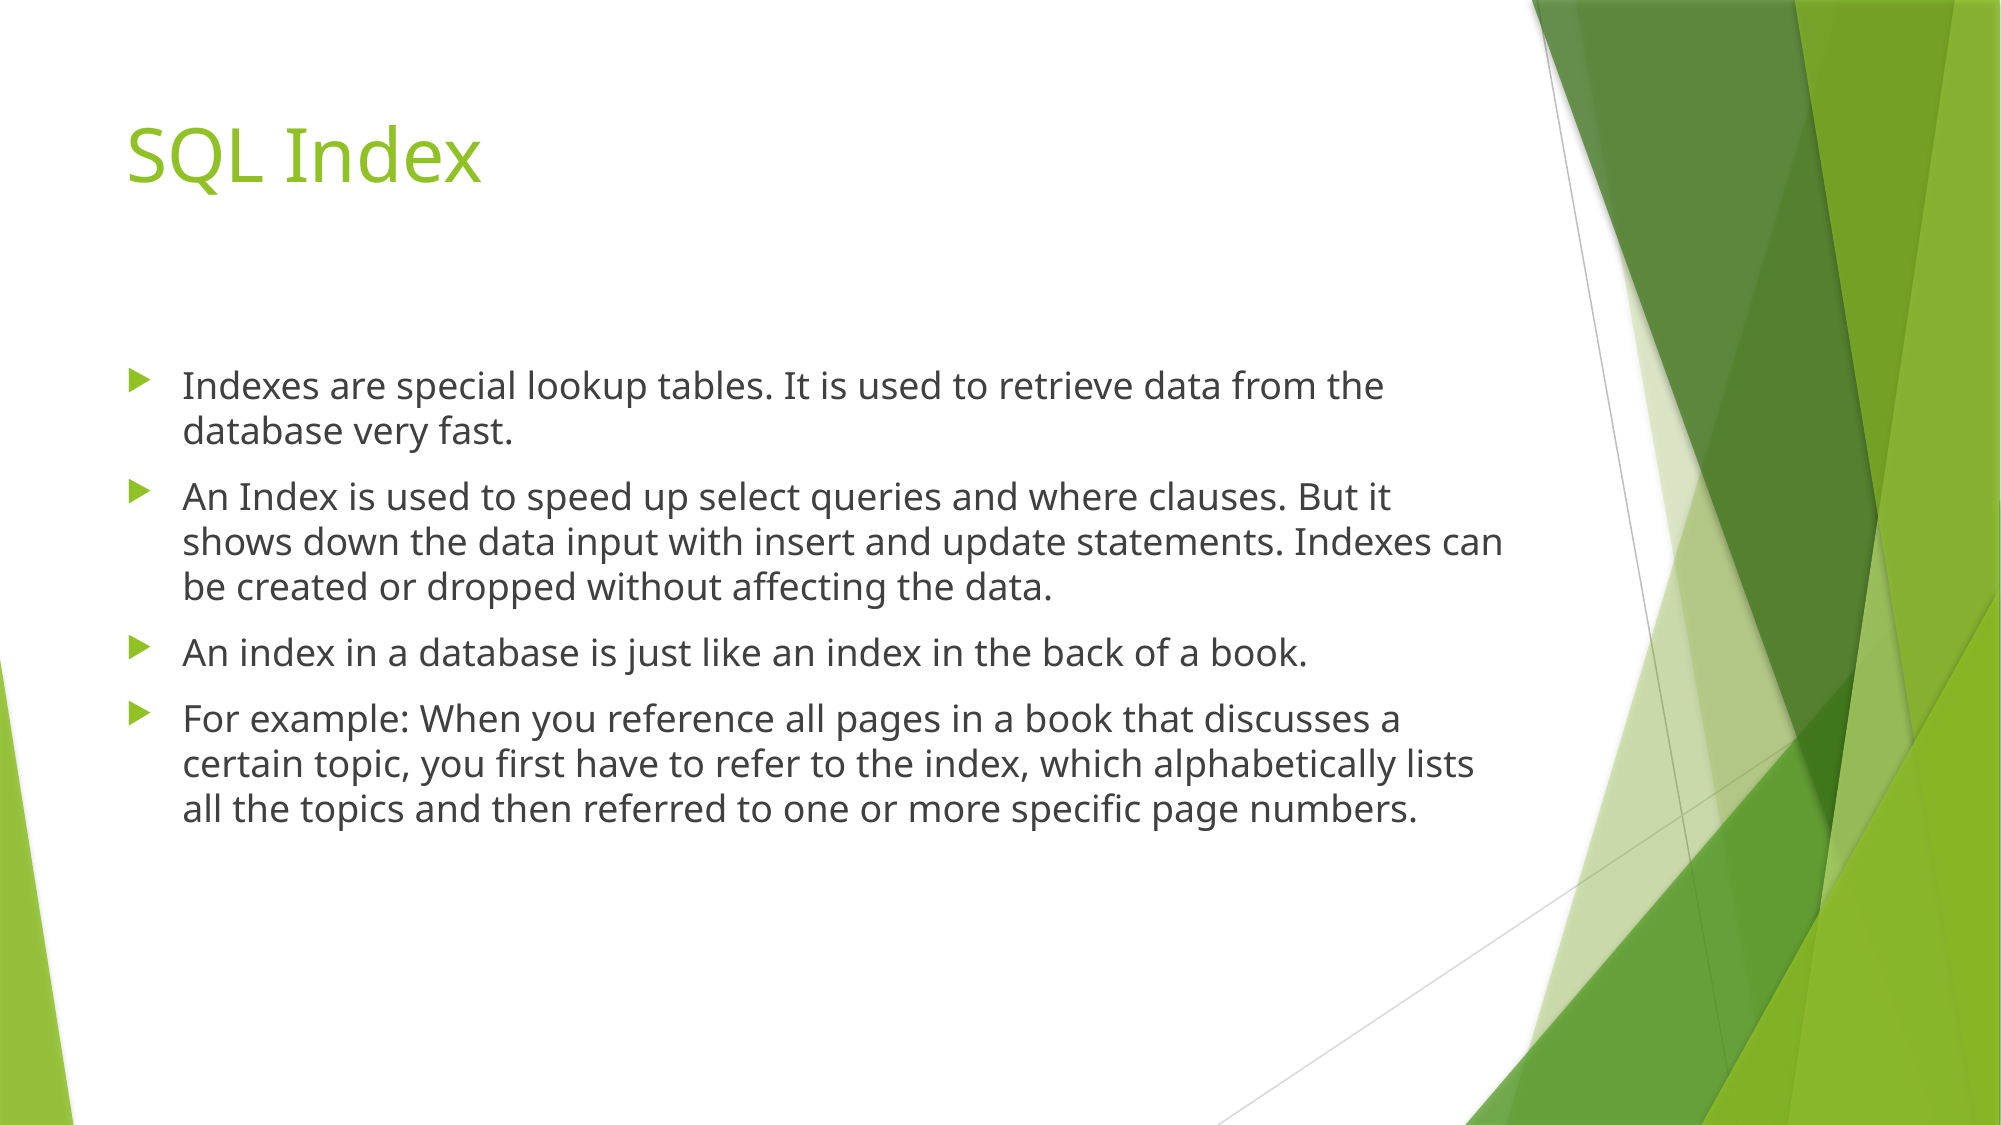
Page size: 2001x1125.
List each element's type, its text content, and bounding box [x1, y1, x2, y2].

title SQL Index [111, 99, 1522, 317]
list Indexes are special lookup tables. It is used to retrieve data from the database very fast. An Index is used to speed up select queries and where clauses. But it shows down the data input with insert and update statements. Indexes can be created or dropped without affecting the data. An index in a database is just like an index in the back of a book. For example: When you reference all pages in a book that discusses a certain topic, you first have to refer to the index, which alphabetically lists all the topics and then referred to one or more specific page numbers. [111, 354, 1522, 992]
